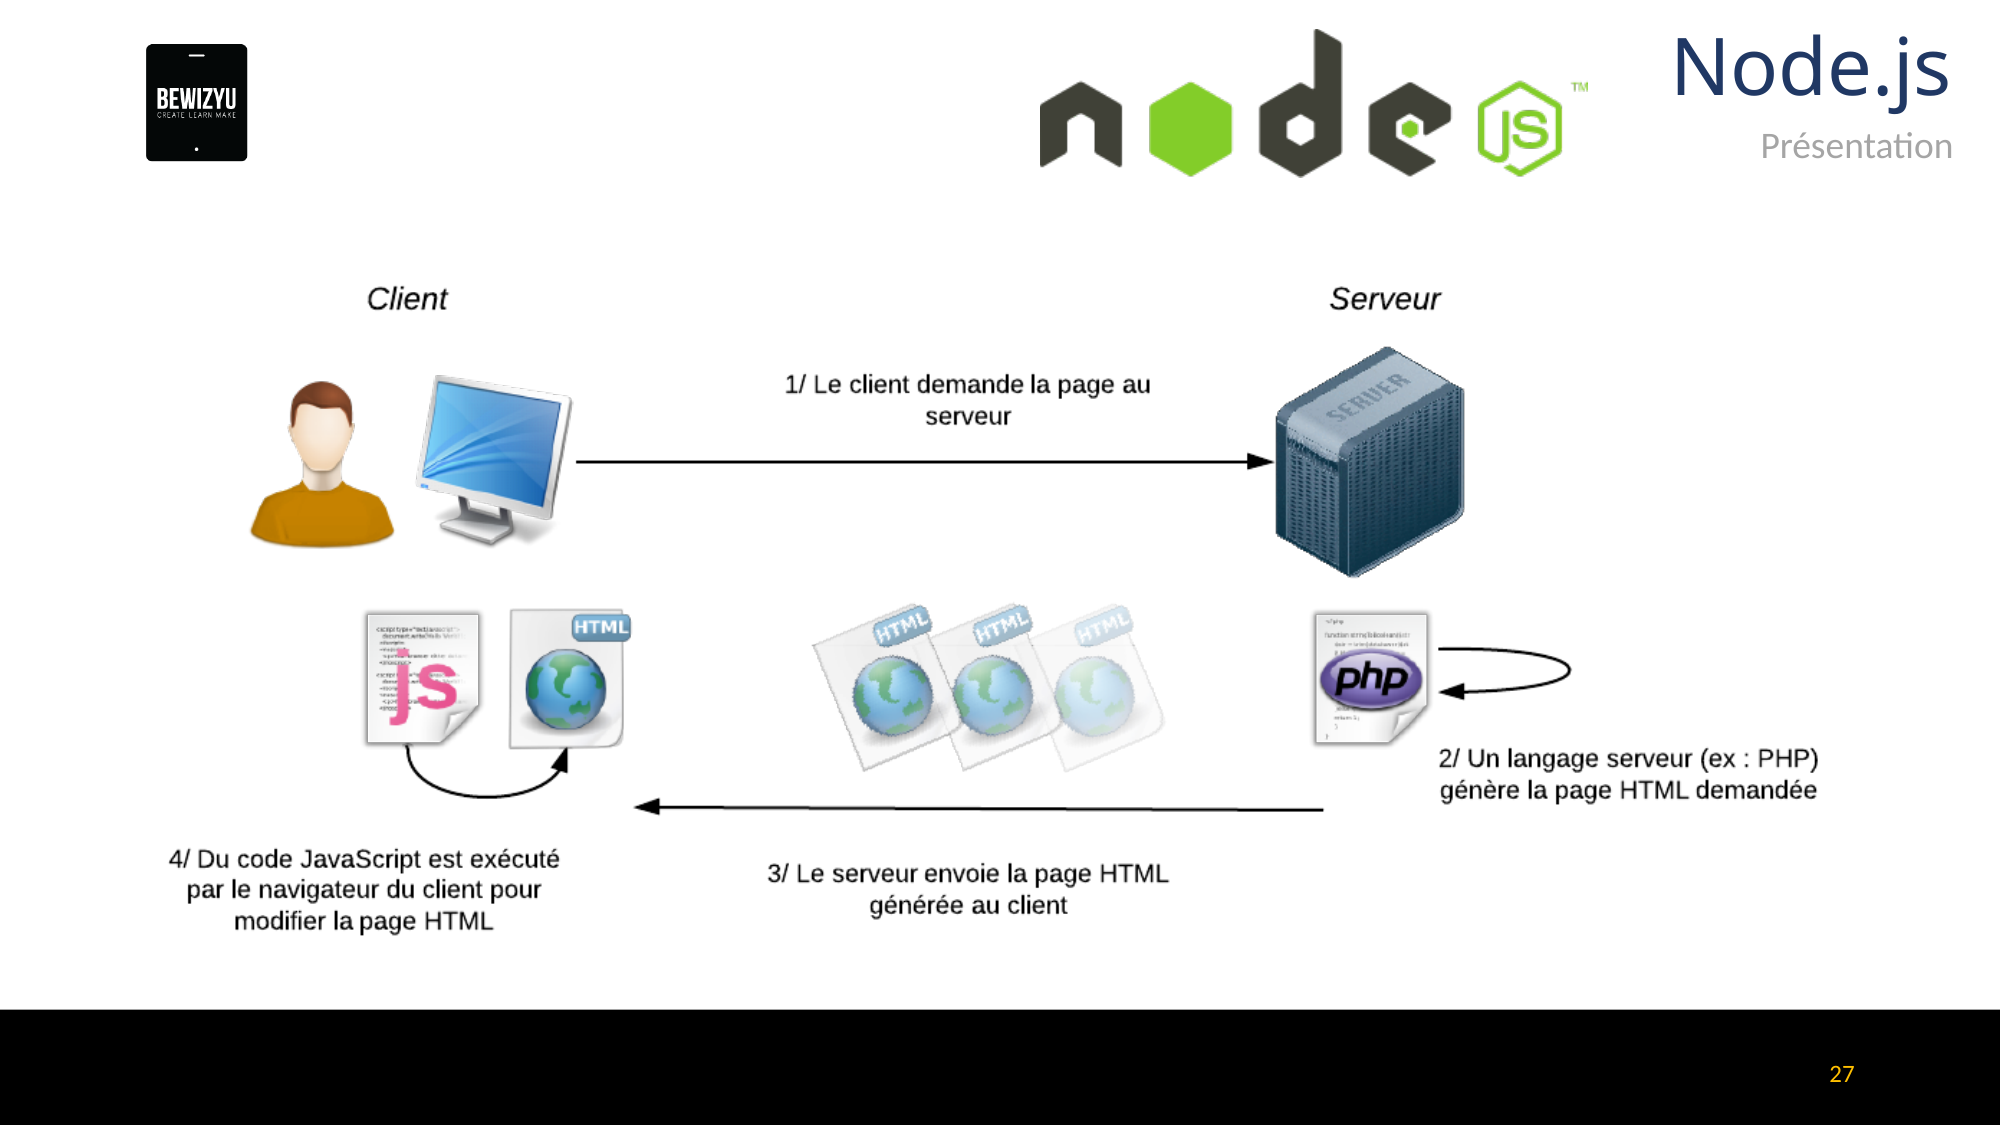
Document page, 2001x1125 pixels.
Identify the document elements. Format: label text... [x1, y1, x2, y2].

slide_number 27 [1818, 1050, 1863, 1096]
title Node.js [233, 14, 1960, 126]
picture [1040, 29, 1588, 178]
text_box Présentation [236, 87, 1962, 199]
picture [161, 245, 1839, 960]
picture [137, 44, 236, 162]
